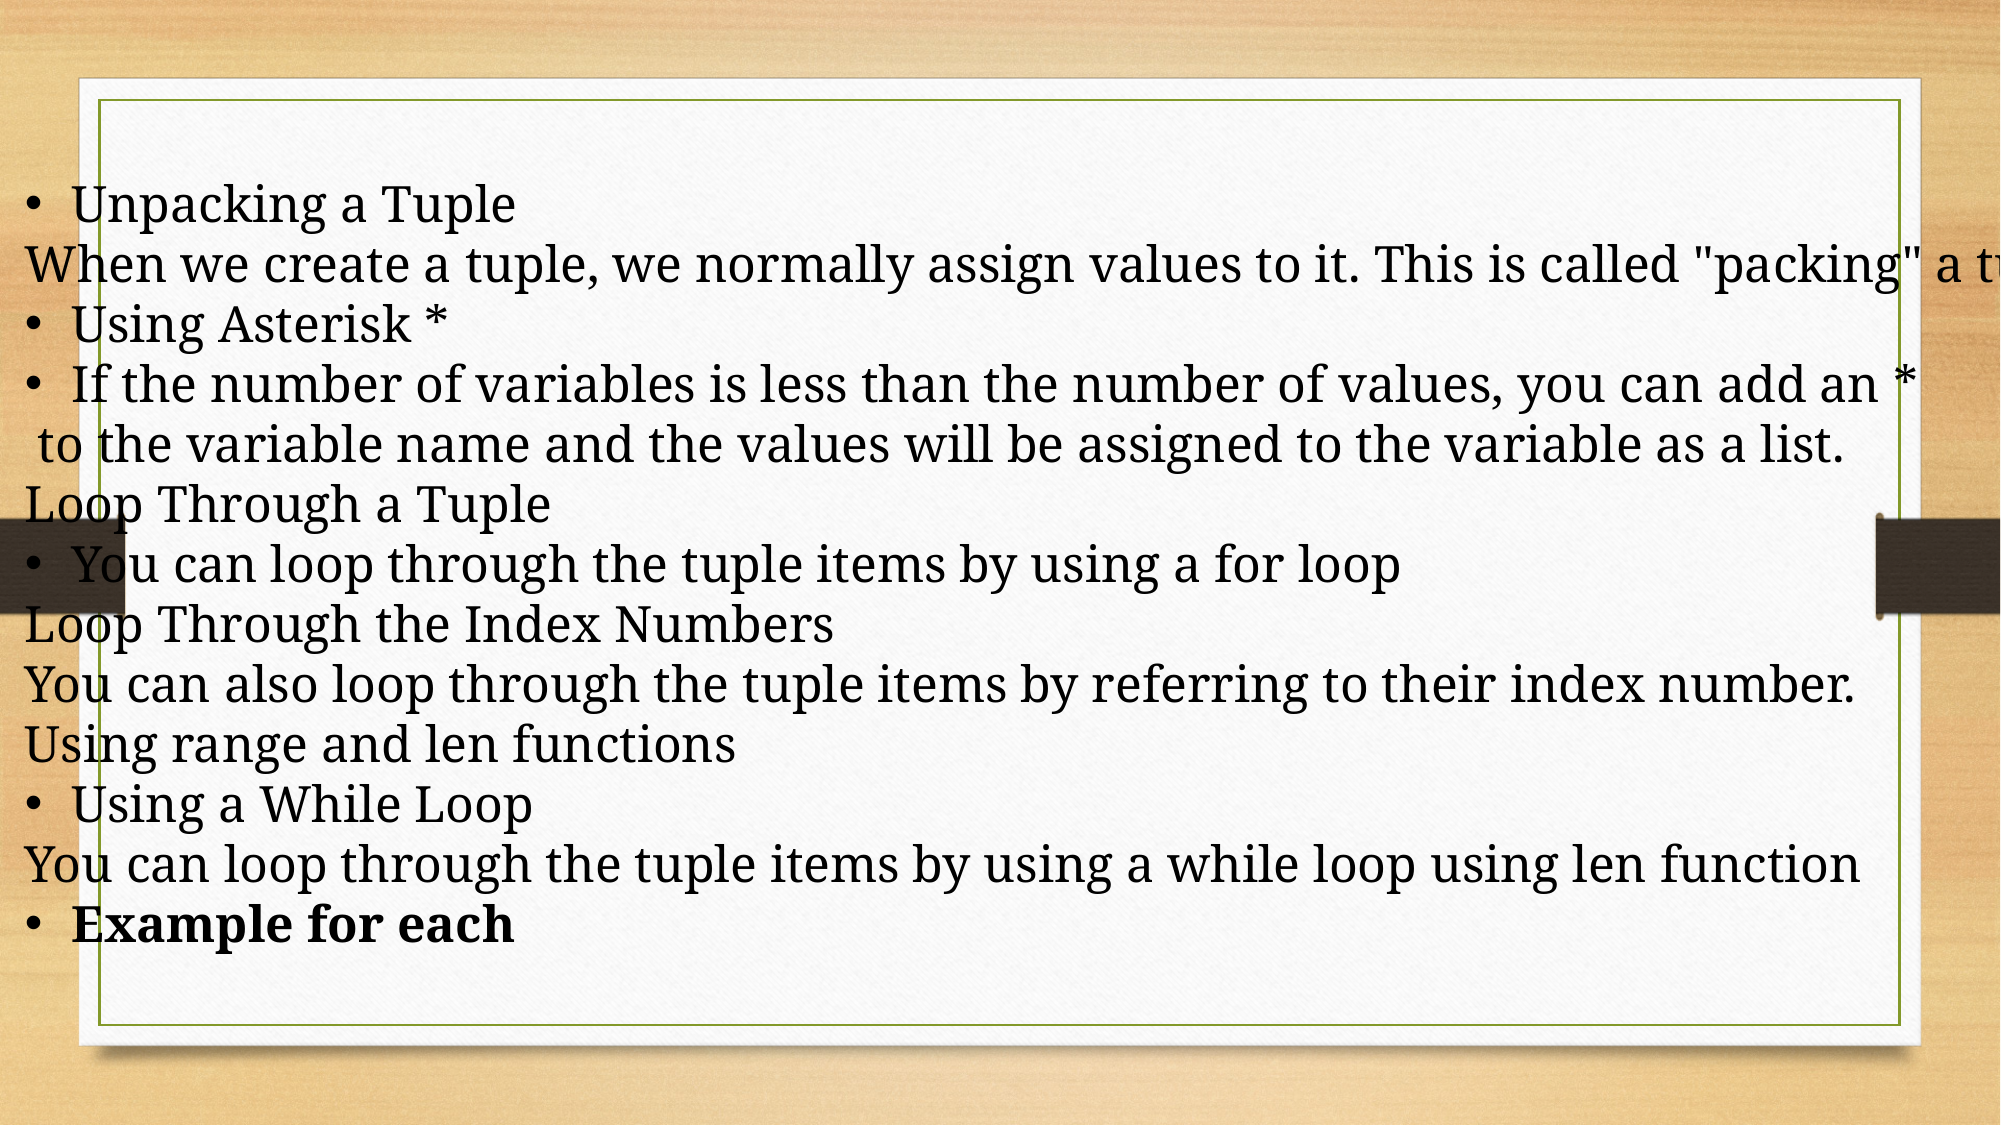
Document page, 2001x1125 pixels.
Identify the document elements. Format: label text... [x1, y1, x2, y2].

text_box Unpacking a Tuple When we create a tuple, we normally assign values to it. This is called "packing" a tuple Using Asterisk * If the number of variables is less than the number of values, you can add an * to the variable name and the values will be assigned to the variable as a list. Loop Through a Tuple You can loop through the tuple items by using a for loop Loop Through the Index Numbers You can also loop through the tuple items by referring to their index number. Using range and len functions Using a While Loop You can loop through the tuple items by using a while loop using len function Example for each [10, 165, 2000, 1005]
picture [0, 0, 2001, 1125]
